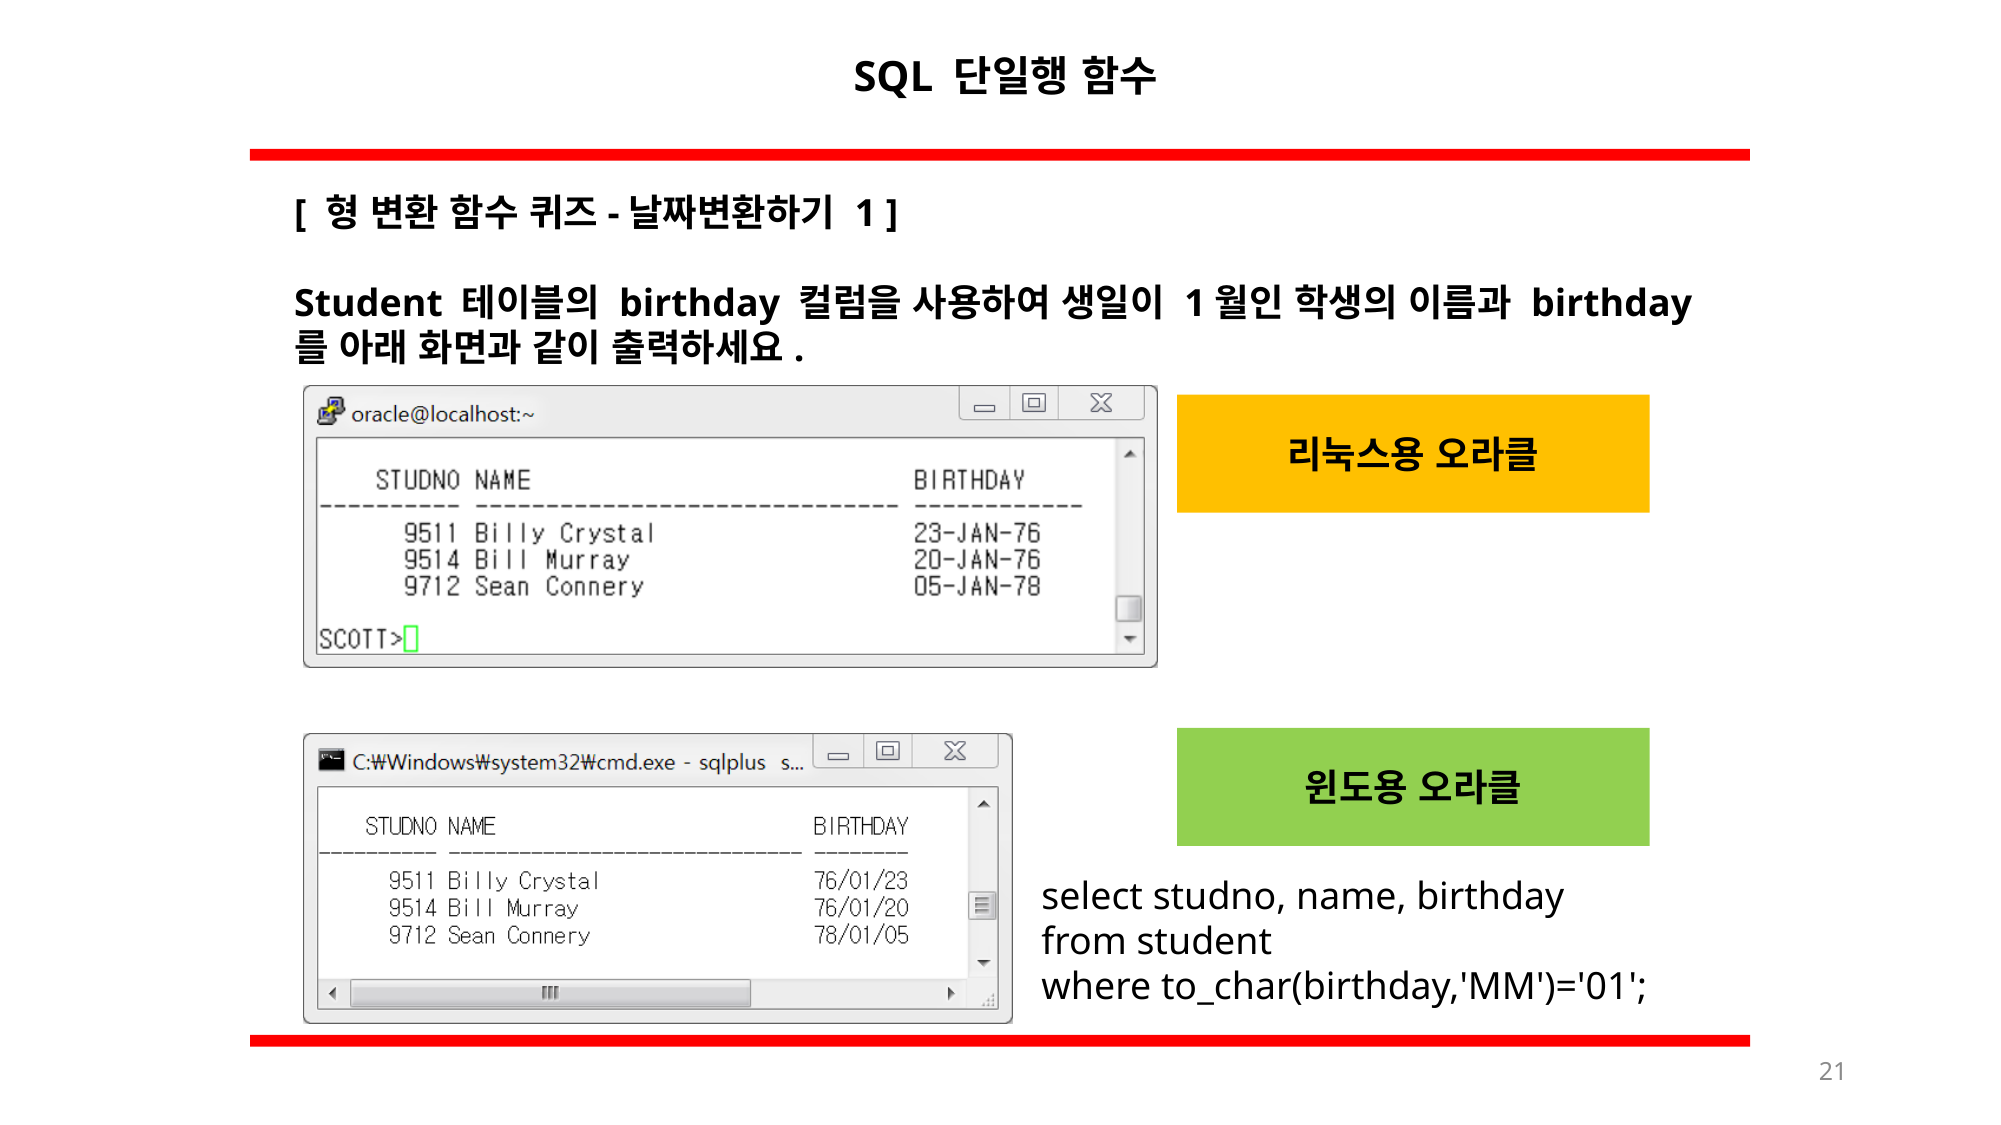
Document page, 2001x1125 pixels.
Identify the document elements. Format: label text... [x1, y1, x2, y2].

text_box [249, 1034, 1751, 1048]
picture [302, 733, 1013, 1024]
text_box 리눅스용 오라클 [1176, 394, 1651, 514]
text_box SQL 단일행 함수 [503, 0, 1509, 150]
text_box select studno, name, birthday from student where to_char(birthday,'MM')='01'; [1026, 864, 2000, 1015]
text_box 윈도용 오라클 [1176, 727, 1651, 847]
slide_number 21 [1412, 1042, 1863, 1103]
text_box [ 형 변환 함수 퀴즈-날짜변환하기 1 ] Student 테이블의 birthday 컬럼을 사용하여 생일이 1월인 학생의 이름과 birthday 를 아래 화면과 같이 출력하세요. [278, 183, 1710, 374]
text_box [249, 148, 1751, 162]
picture [303, 385, 1158, 669]
